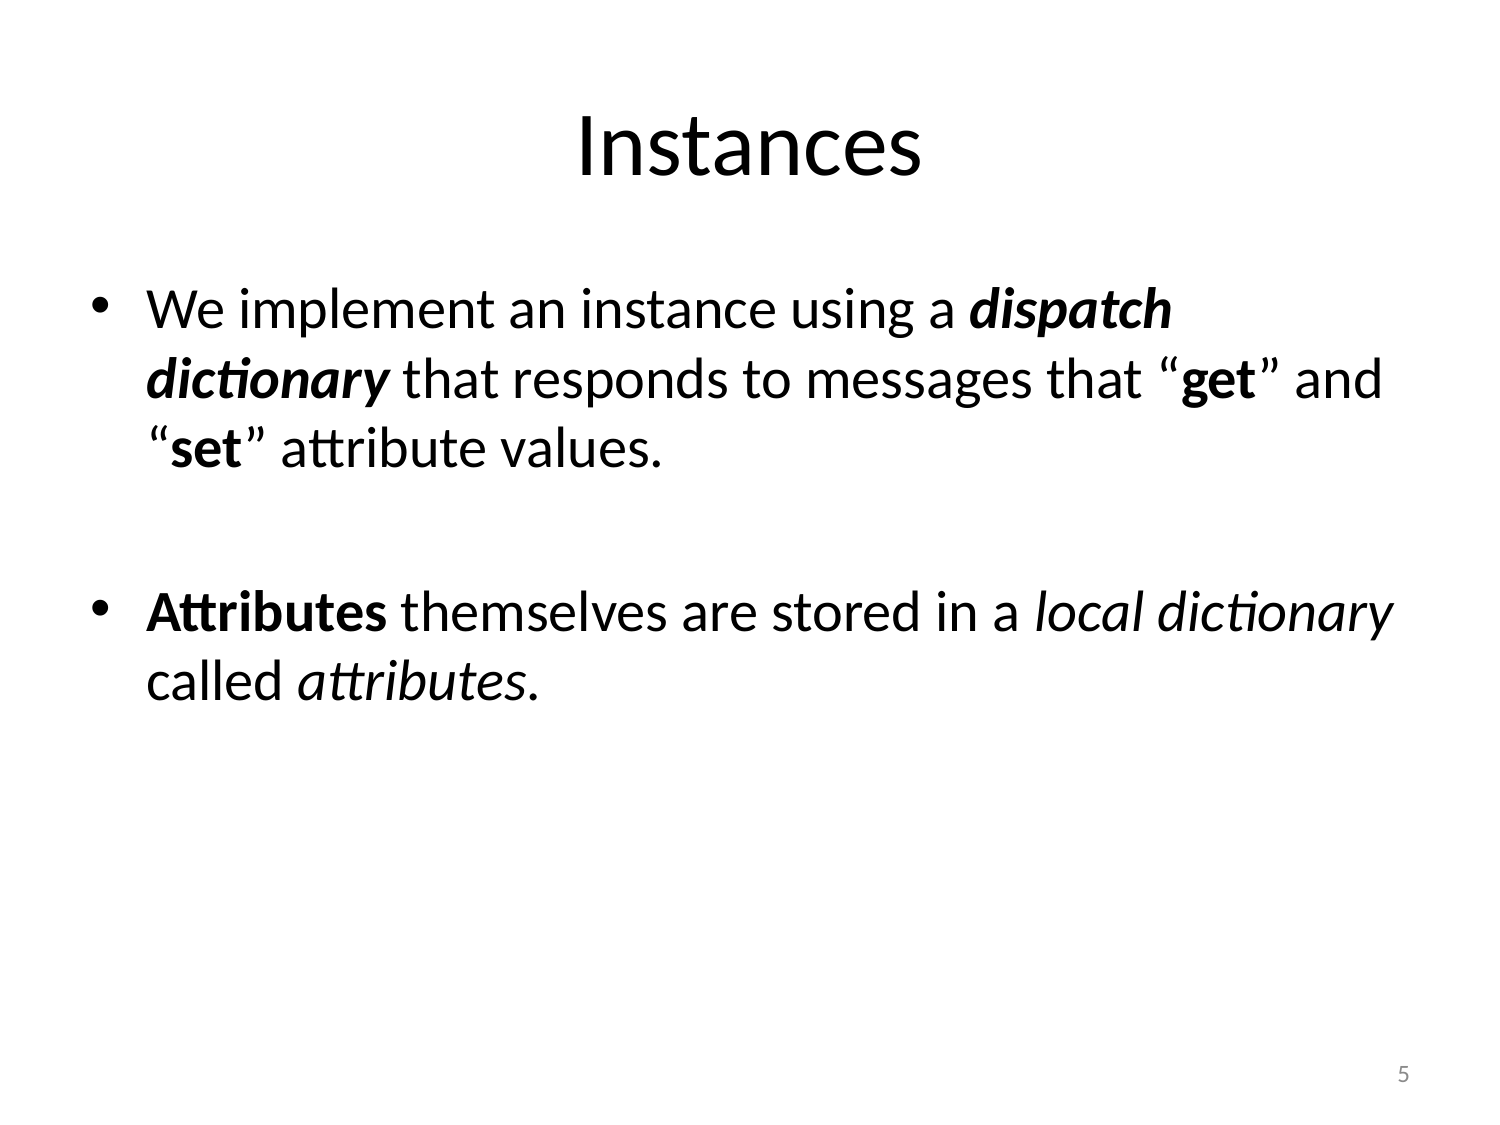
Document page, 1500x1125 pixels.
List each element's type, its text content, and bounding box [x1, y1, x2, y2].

slide_number 5 [1074, 1042, 1425, 1103]
list We implement an instance using a dispatch dictionary that responds to messages that “get” and “set” attribute values. Attributes themselves are stored in a local dictionary called attributes. [75, 262, 1425, 1005]
title Instances [75, 45, 1425, 233]
